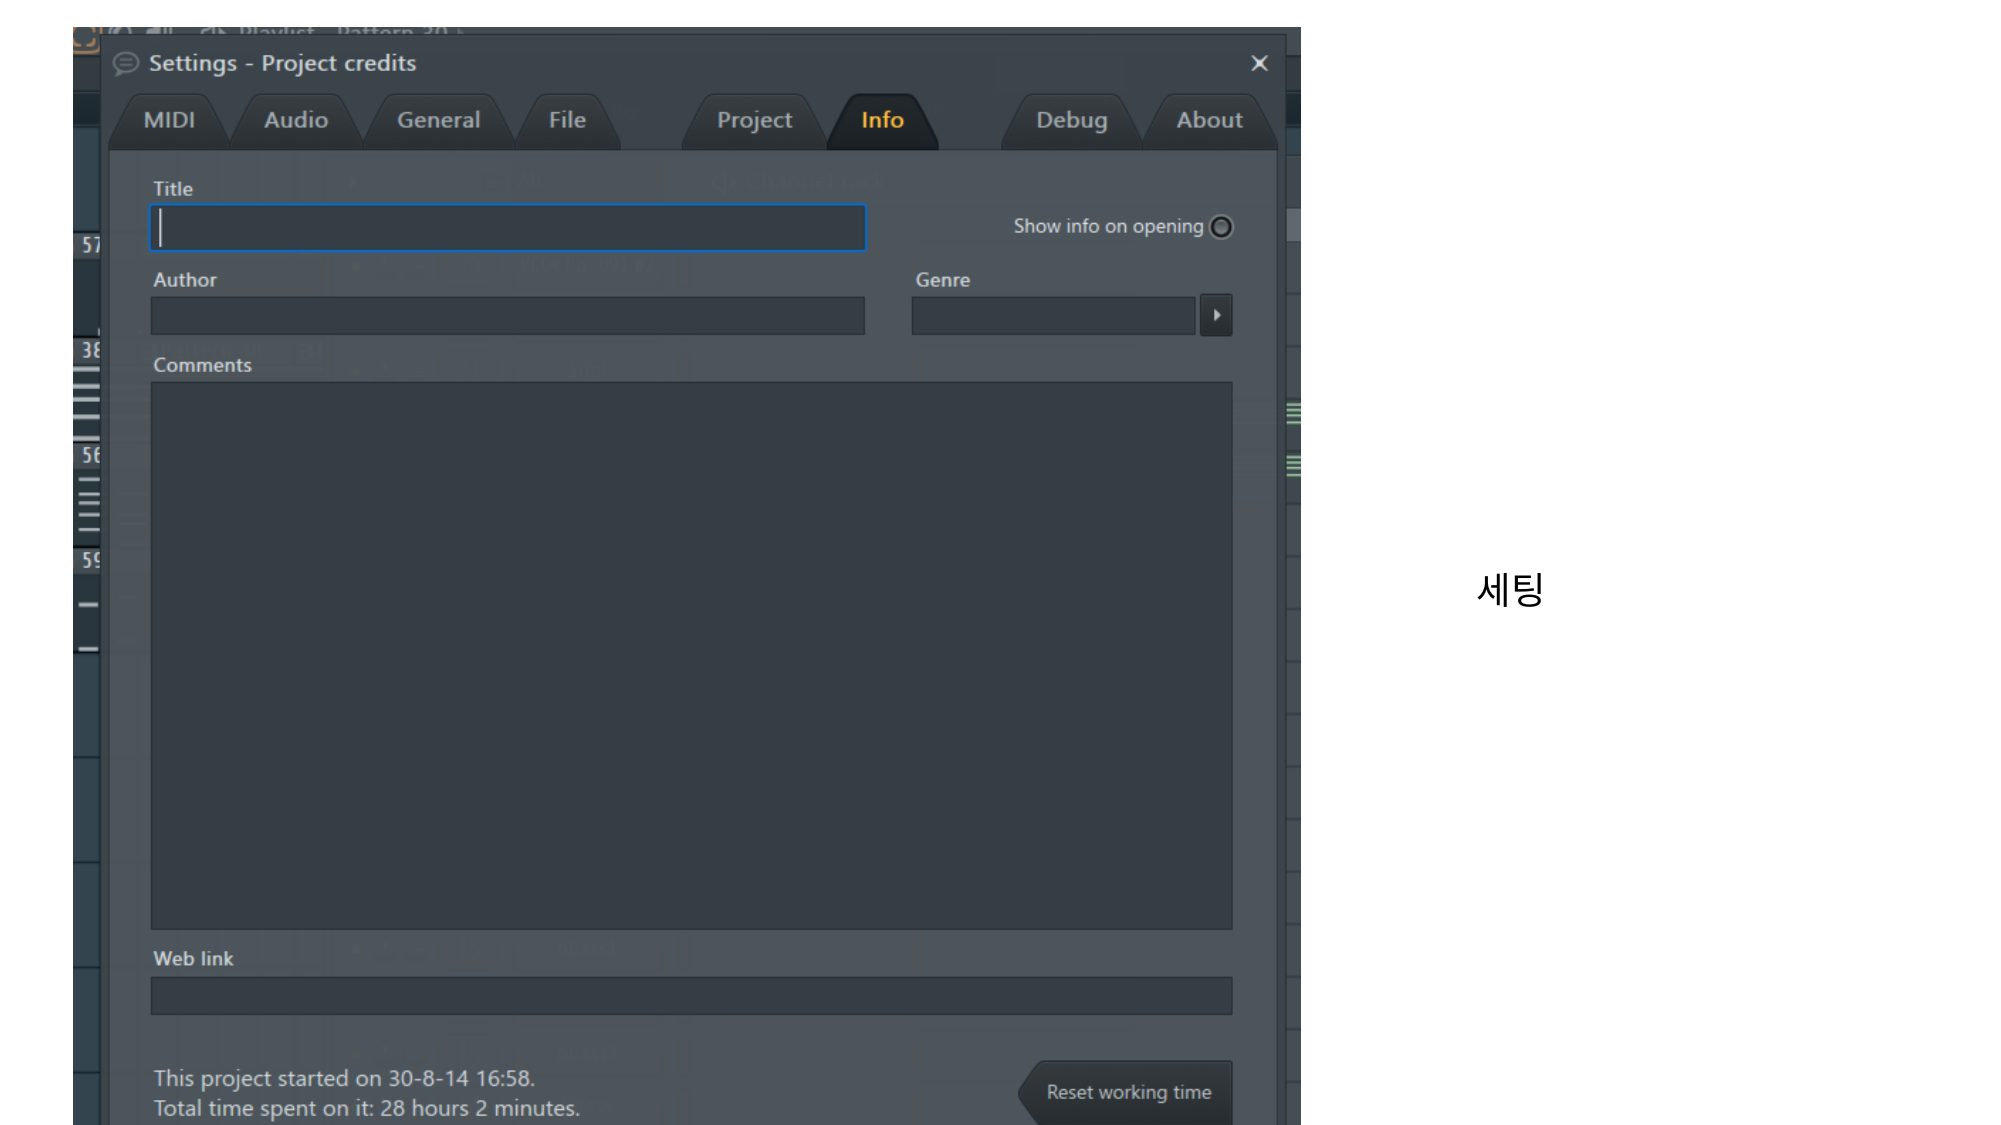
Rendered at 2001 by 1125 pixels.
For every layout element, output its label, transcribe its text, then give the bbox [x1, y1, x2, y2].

picture [73, 27, 1301, 1125]
text_box 세팅 [1462, 559, 1927, 620]
